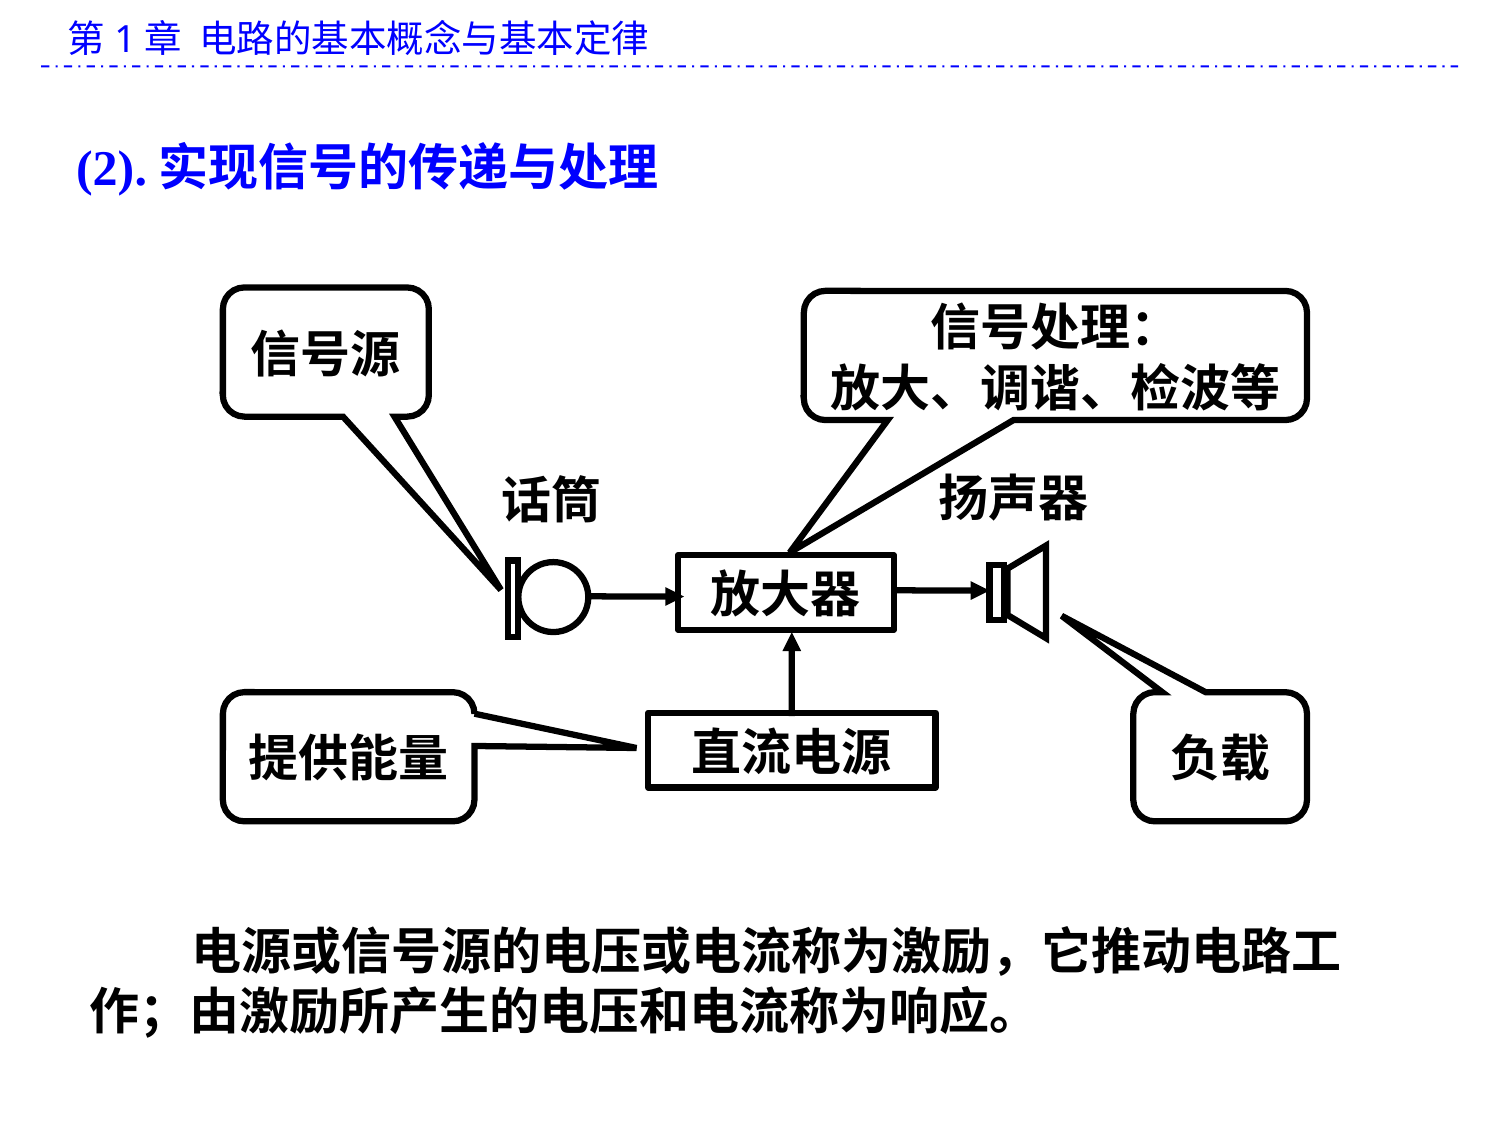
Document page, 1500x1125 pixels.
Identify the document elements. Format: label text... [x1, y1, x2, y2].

text_box 电源或信号源的电压或电流称为激励，它推动电路工作；由激励所产生的电压和电流称为响应。 [75, 911, 1445, 1047]
text_box (2).实现信号的传递与处理 [61, 127, 1353, 203]
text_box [222, 287, 1308, 822]
